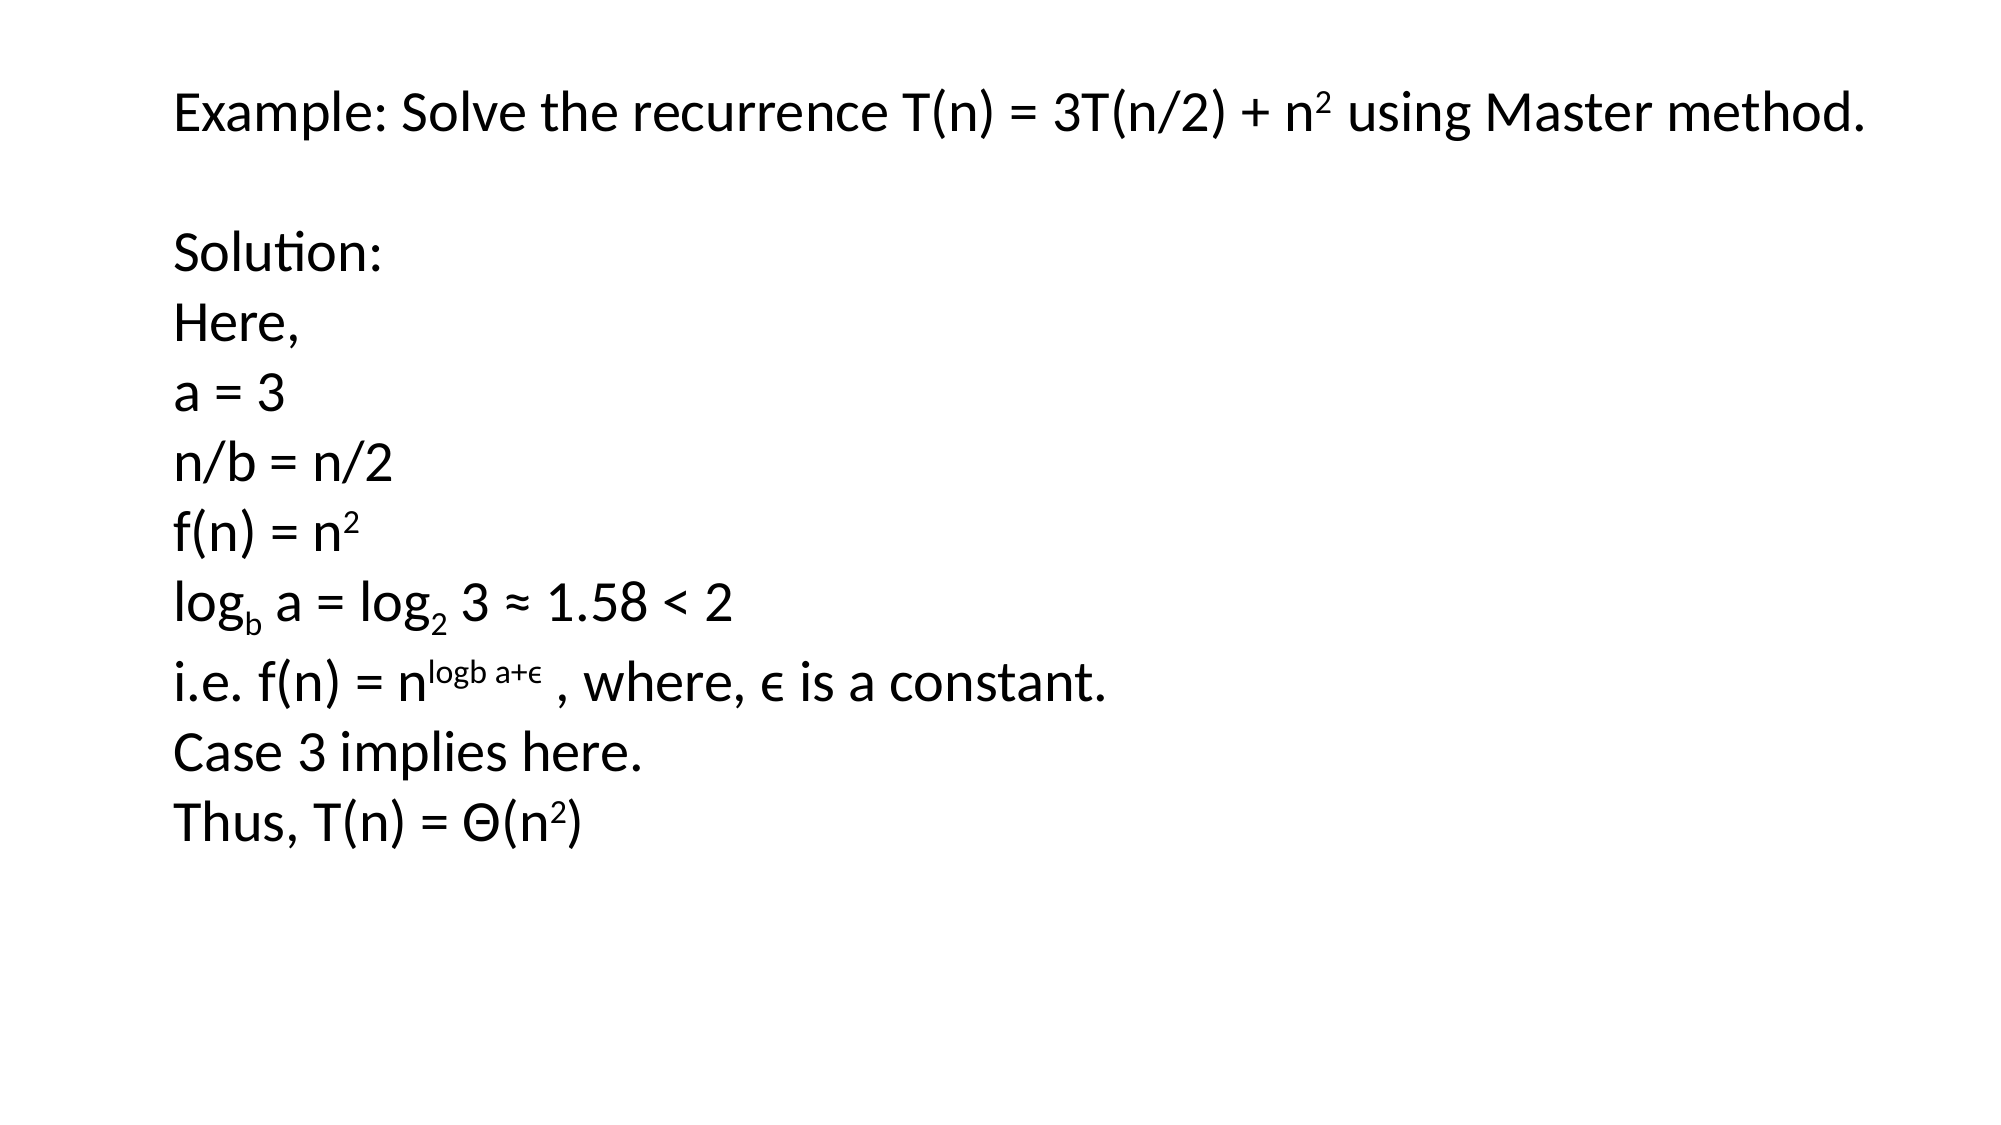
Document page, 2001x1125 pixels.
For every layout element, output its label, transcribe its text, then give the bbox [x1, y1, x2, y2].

text_box Example: Solve the recurrence T(n) = 3T(n/2) + n2 using Master method. Solution: Here, a = 3 n/b = n/2 f(n) = n2 logb a = log2 3 ≈ 1.58 < 2 i.e. f(n) = nlogb a+ϵ , where, ϵ is a constant. Case 3 implies here. Thus, T(n) = Θ(n2) [158, 65, 1927, 860]
